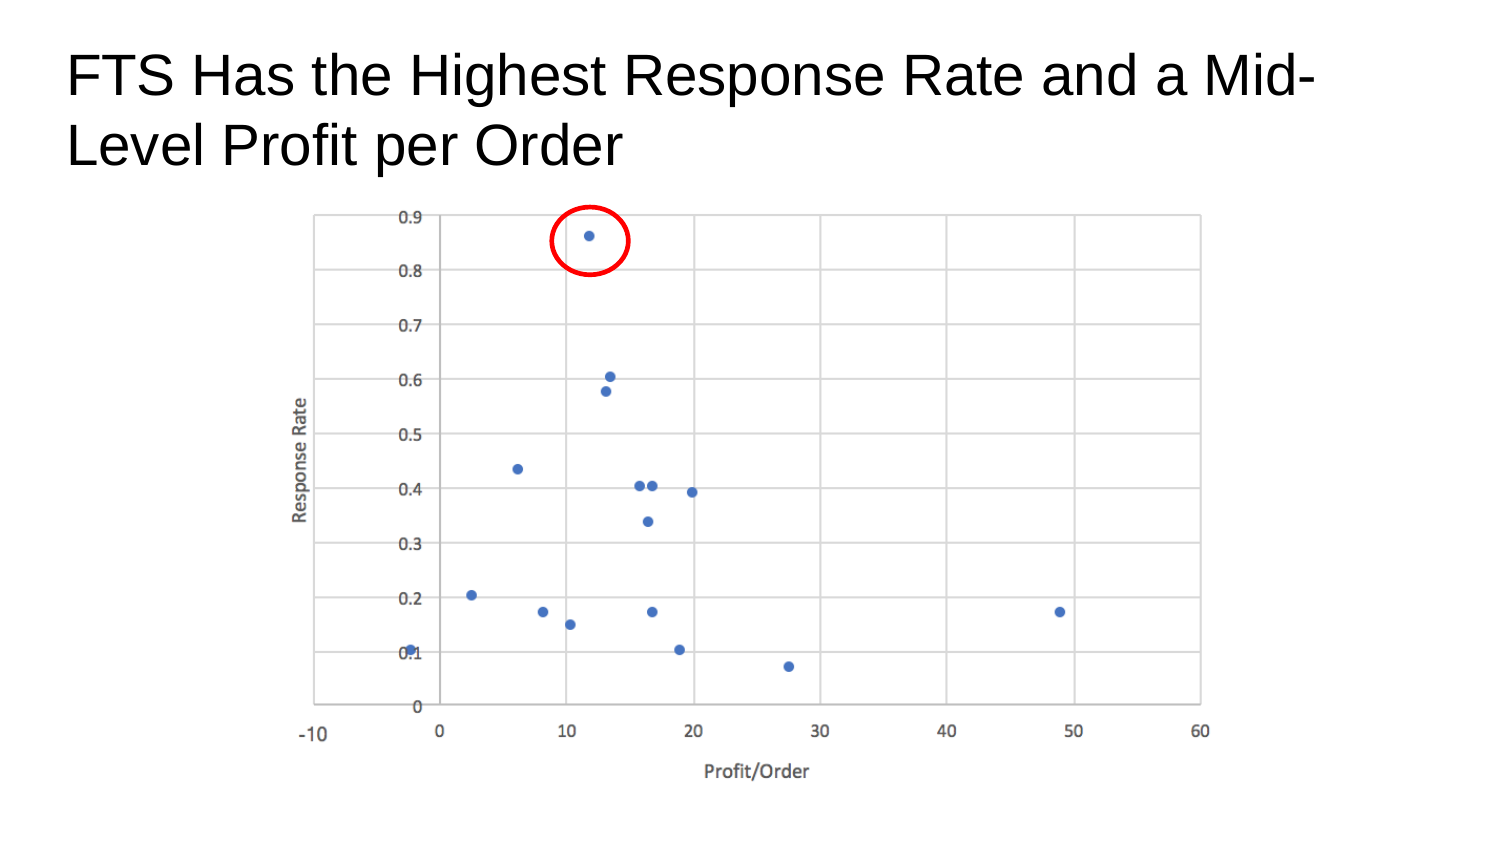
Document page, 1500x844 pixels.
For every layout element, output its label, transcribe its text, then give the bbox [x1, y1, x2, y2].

title FTS Has the Highest Response Rate and a Mid-Level Profit per Order [51, 22, 1449, 117]
picture [273, 193, 1227, 799]
